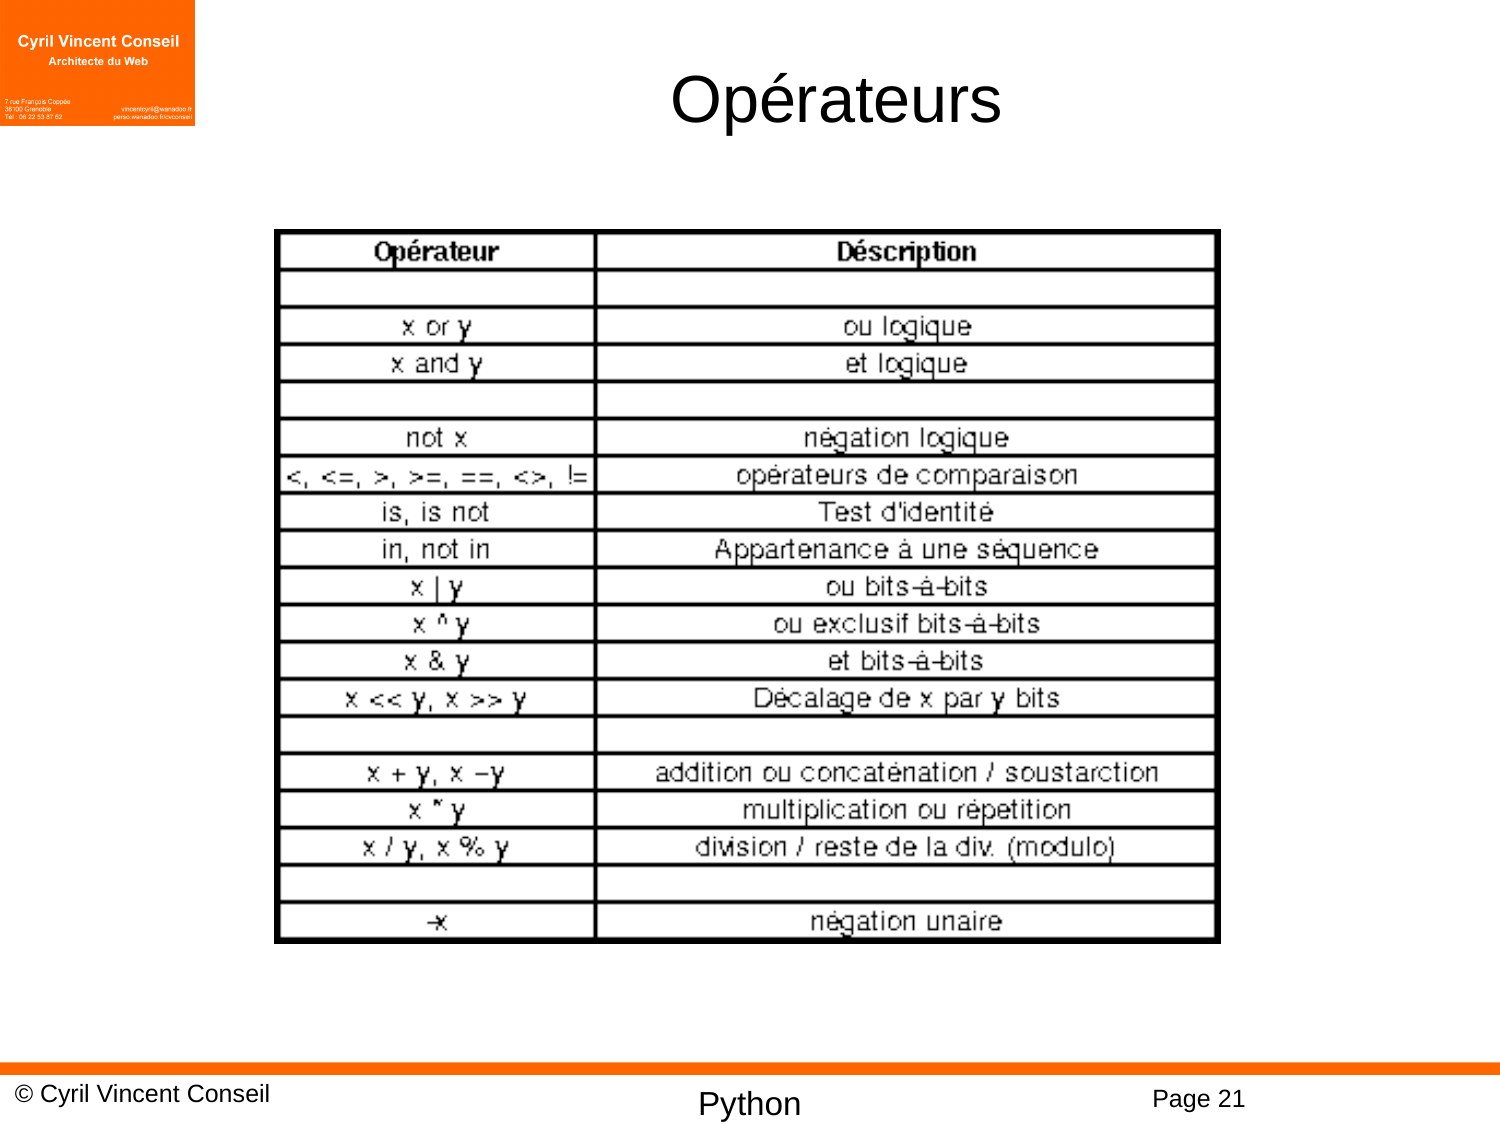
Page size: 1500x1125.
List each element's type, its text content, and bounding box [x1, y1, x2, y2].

picture [0, 0, 195, 126]
title Opérateurs [194, 2, 1480, 190]
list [277, 231, 1219, 942]
